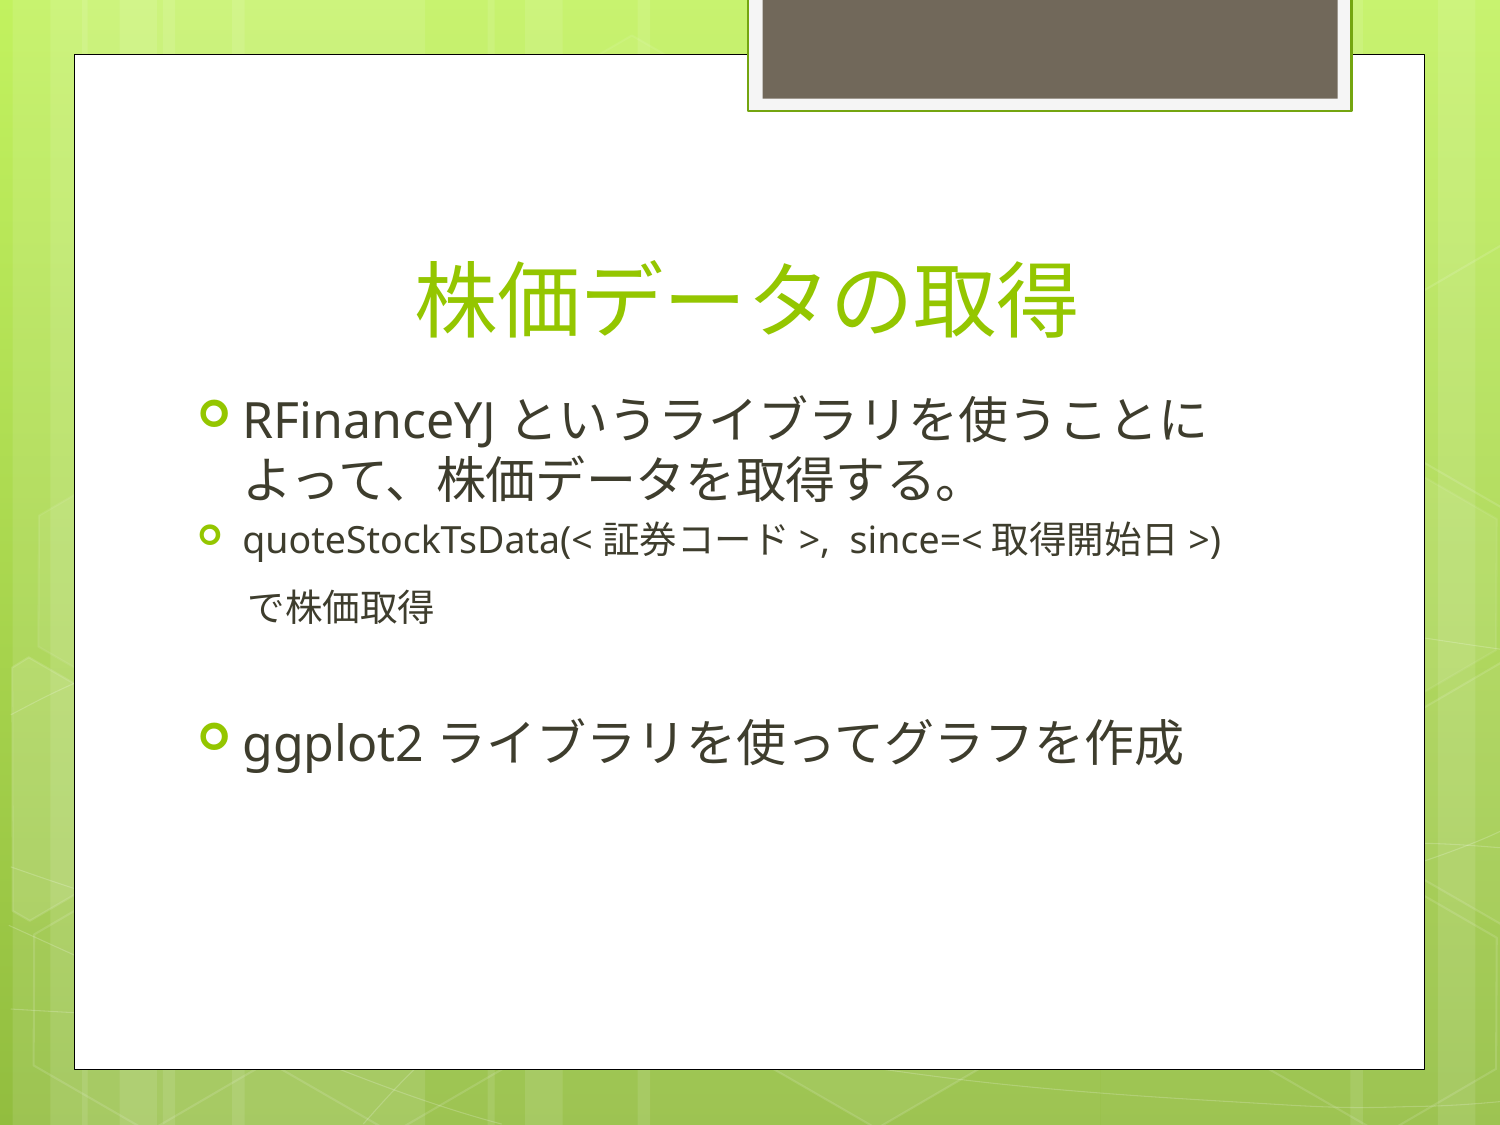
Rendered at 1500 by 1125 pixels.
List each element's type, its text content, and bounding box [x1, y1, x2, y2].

list RFinanceYJというライブラリを使うことによって、株価データを取得する。 quoteStockTsData(<証券コード>, since=<取得開始日>) で株価取得 ggplot2ライブラリを使ってグラフを作成 [171, 381, 1283, 957]
title 株価データの取得 [171, 168, 1324, 357]
